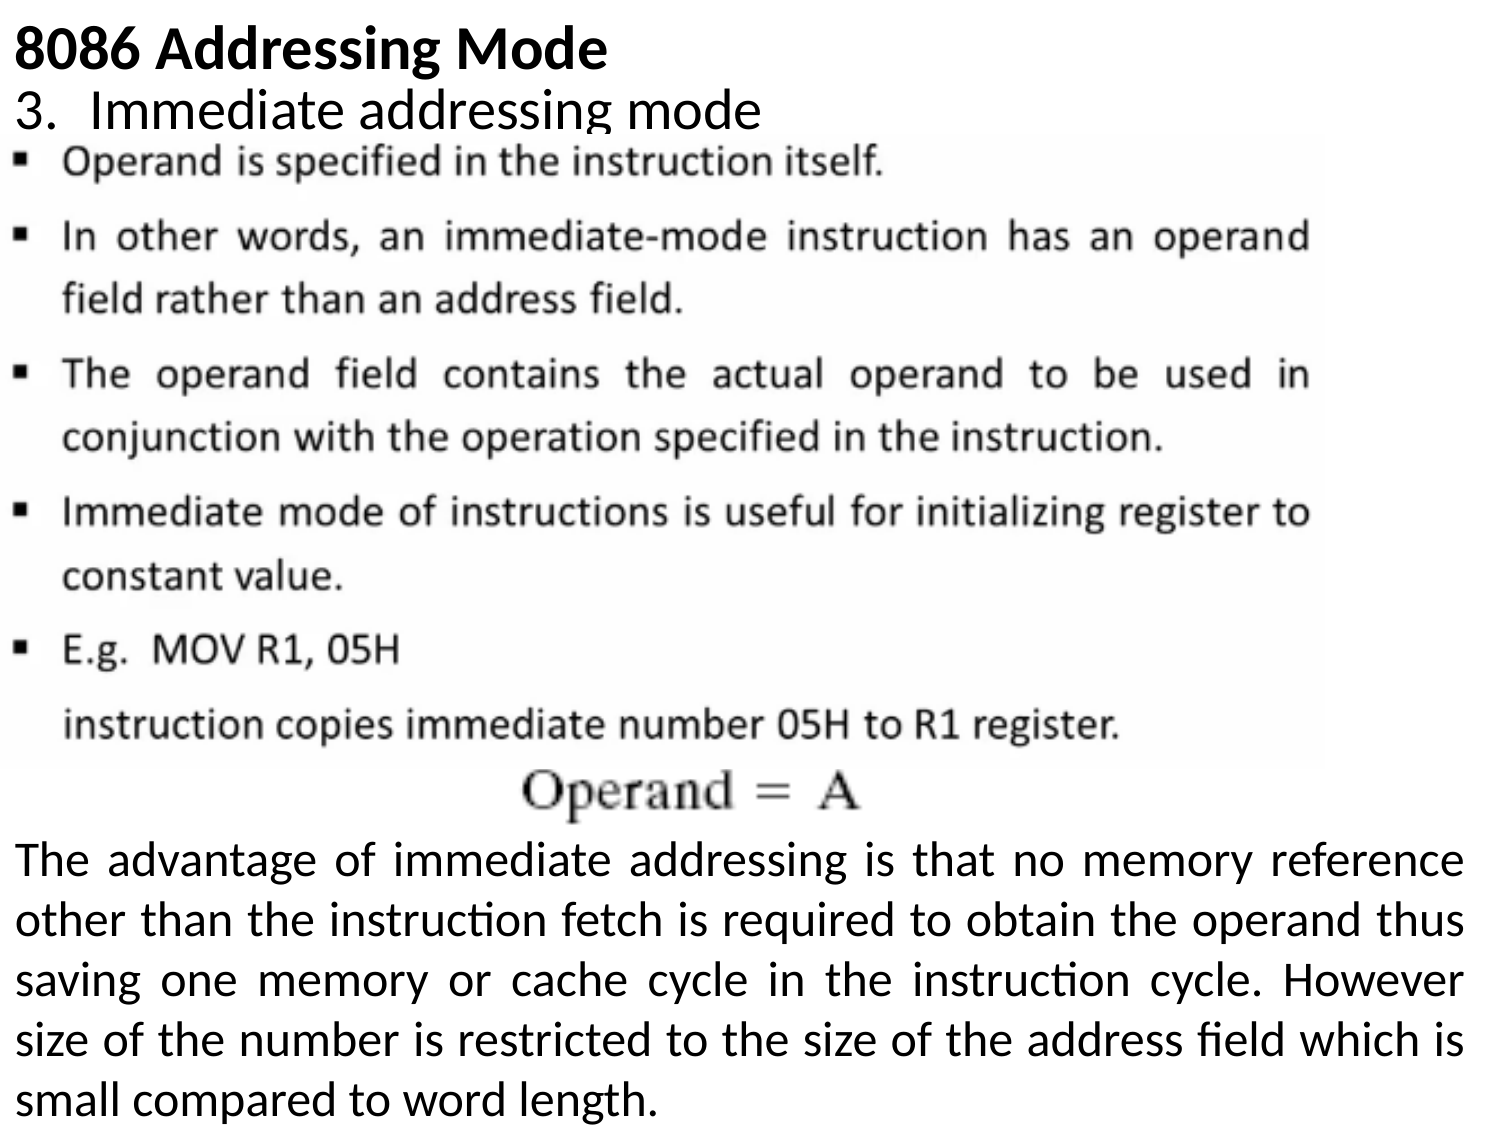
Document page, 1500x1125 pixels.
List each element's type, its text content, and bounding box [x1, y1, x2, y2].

text_box The advantage of immediate addressing is that no memory reference other than the instruction fetch is required to obtain the operand thus saving one memory or cache cycle in the instruction cycle. However size of the number is restricted to the size of the address field which is small compared to word length. [0, 819, 1481, 1125]
picture [0, 133, 1326, 851]
text_box 8086 Addressing Mode [0, 0, 1500, 63]
text_box 3. Immediate addressing mode [0, 63, 1500, 149]
